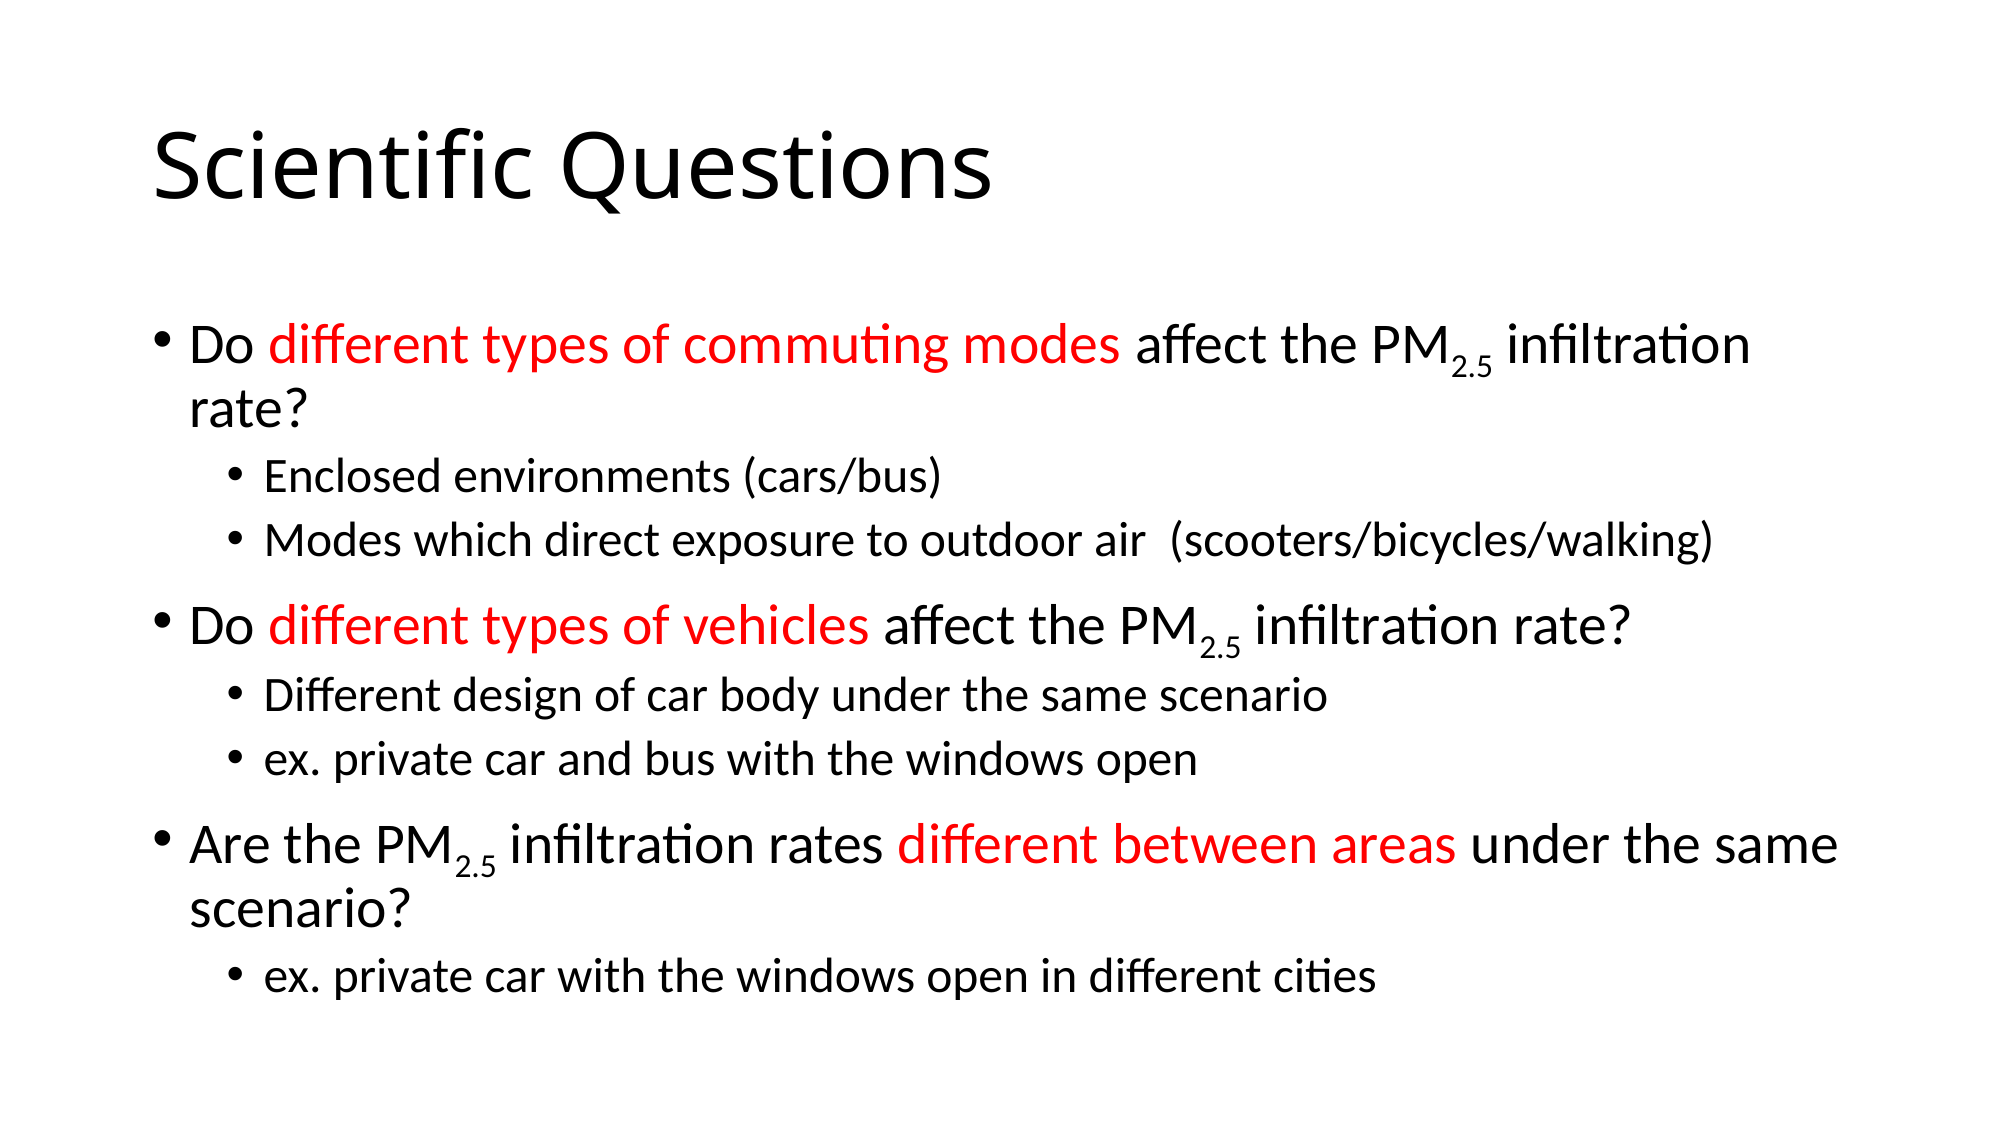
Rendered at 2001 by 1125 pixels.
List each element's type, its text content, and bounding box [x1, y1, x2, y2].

list Do different types of commuting modes affect the PM2.5 infiltration rate? Enclosed environments (cars/bus) Modes which direct exposure to outdoor air (scooters/bicycles/walking) Do different types of vehicles affect the PM2.5 infiltration rate? Different design of car body under the same scenario ex. private car and bus with the windows open Are the PM2.5 infiltration rates different between areas under the same scenario? ex. private car with the windows open in different cities [137, 299, 1863, 1014]
title Scientific Questions [137, 59, 1863, 278]
